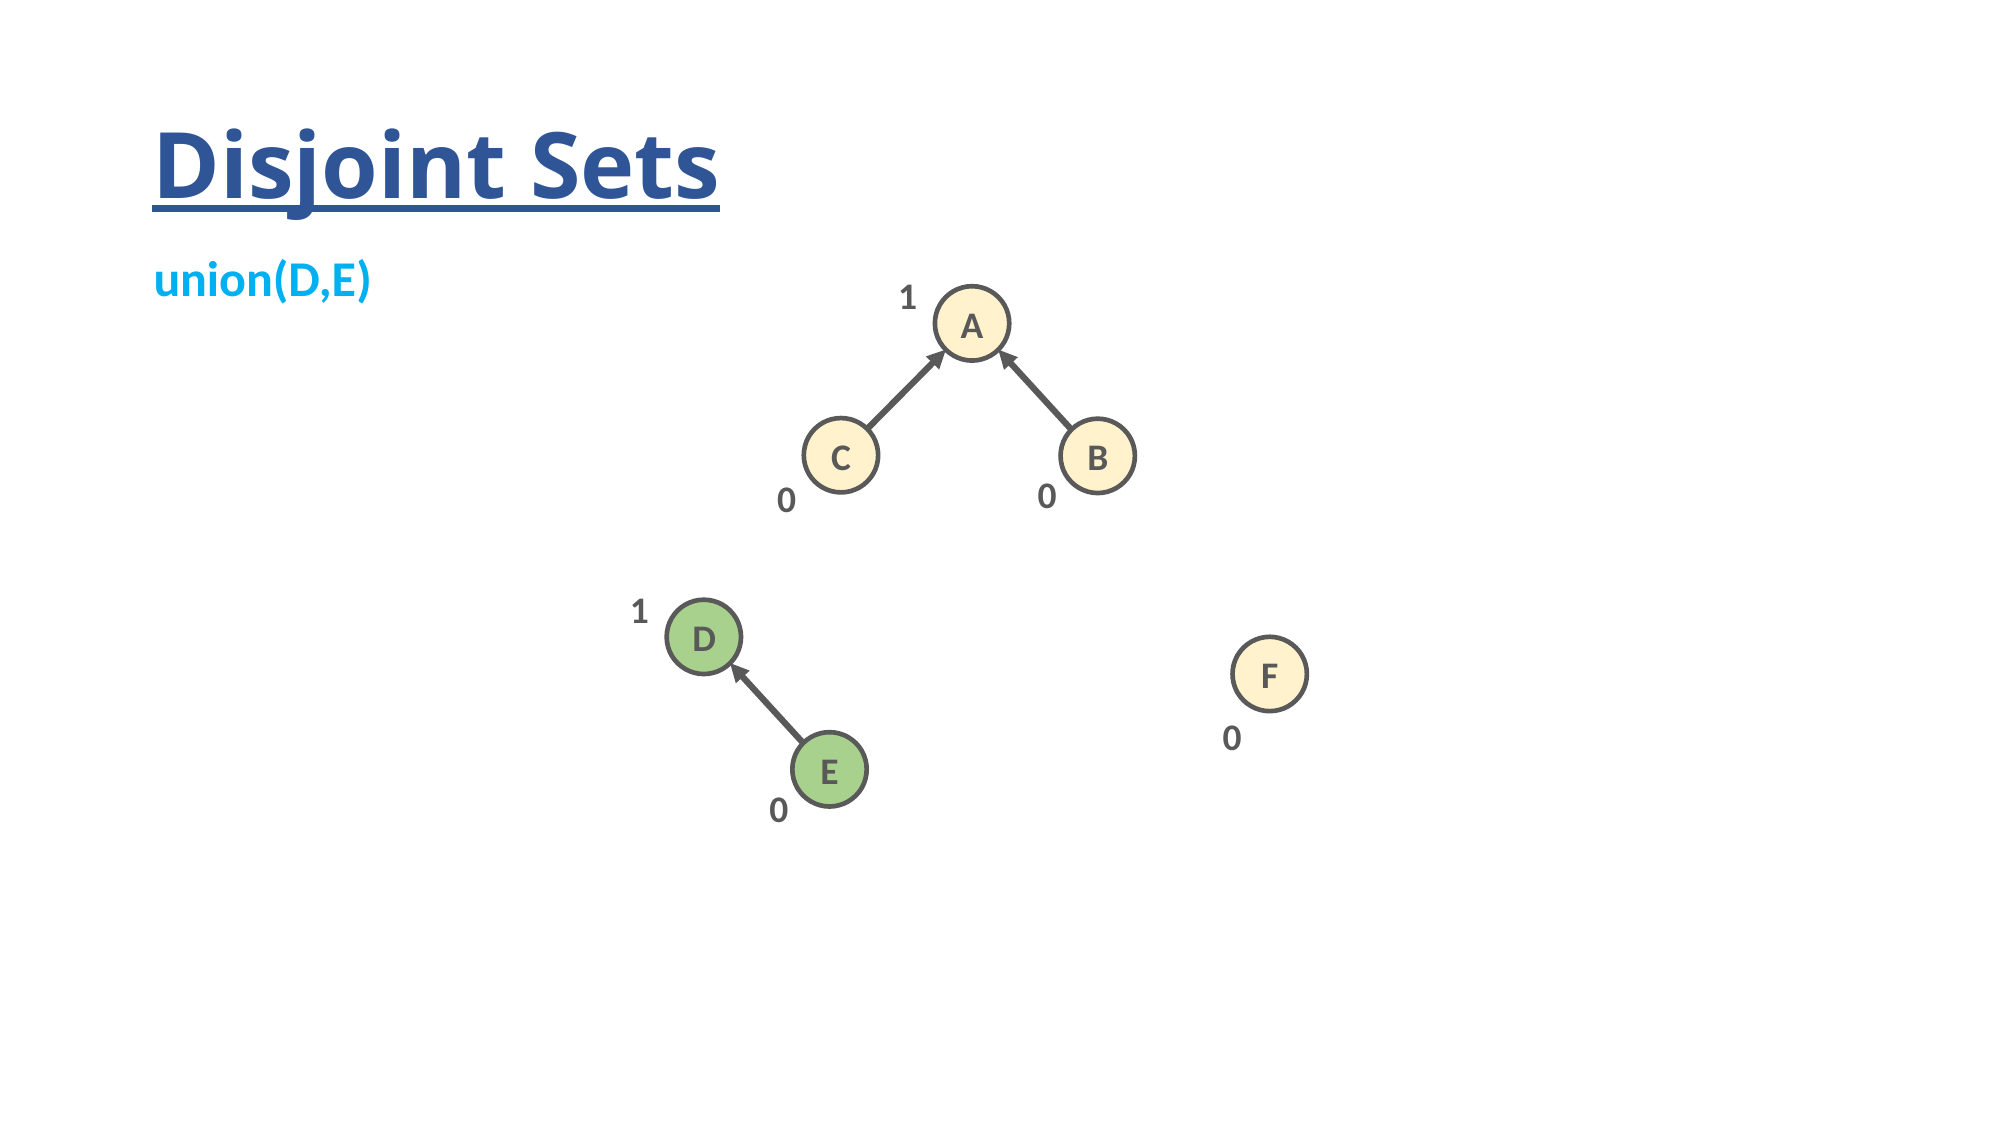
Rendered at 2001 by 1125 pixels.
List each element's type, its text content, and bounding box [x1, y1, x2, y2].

text_box 1 [615, 578, 664, 638]
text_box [730, 663, 804, 744]
text_box 0 [1022, 464, 1072, 524]
text_box union(D,E) [138, 239, 388, 315]
text_box B [1059, 417, 1136, 495]
text_box A [933, 285, 1011, 362]
text_box E [791, 731, 868, 808]
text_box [998, 349, 1072, 430]
text_box F [1231, 635, 1308, 713]
title Disjoint Sets [137, 59, 1863, 278]
text_box 0 [762, 467, 812, 528]
text_box 0 [754, 777, 804, 838]
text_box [867, 349, 946, 429]
text_box C [802, 417, 880, 494]
text_box 0 [1208, 705, 1257, 765]
text_box D [665, 598, 743, 676]
text_box 1 [883, 264, 933, 325]
